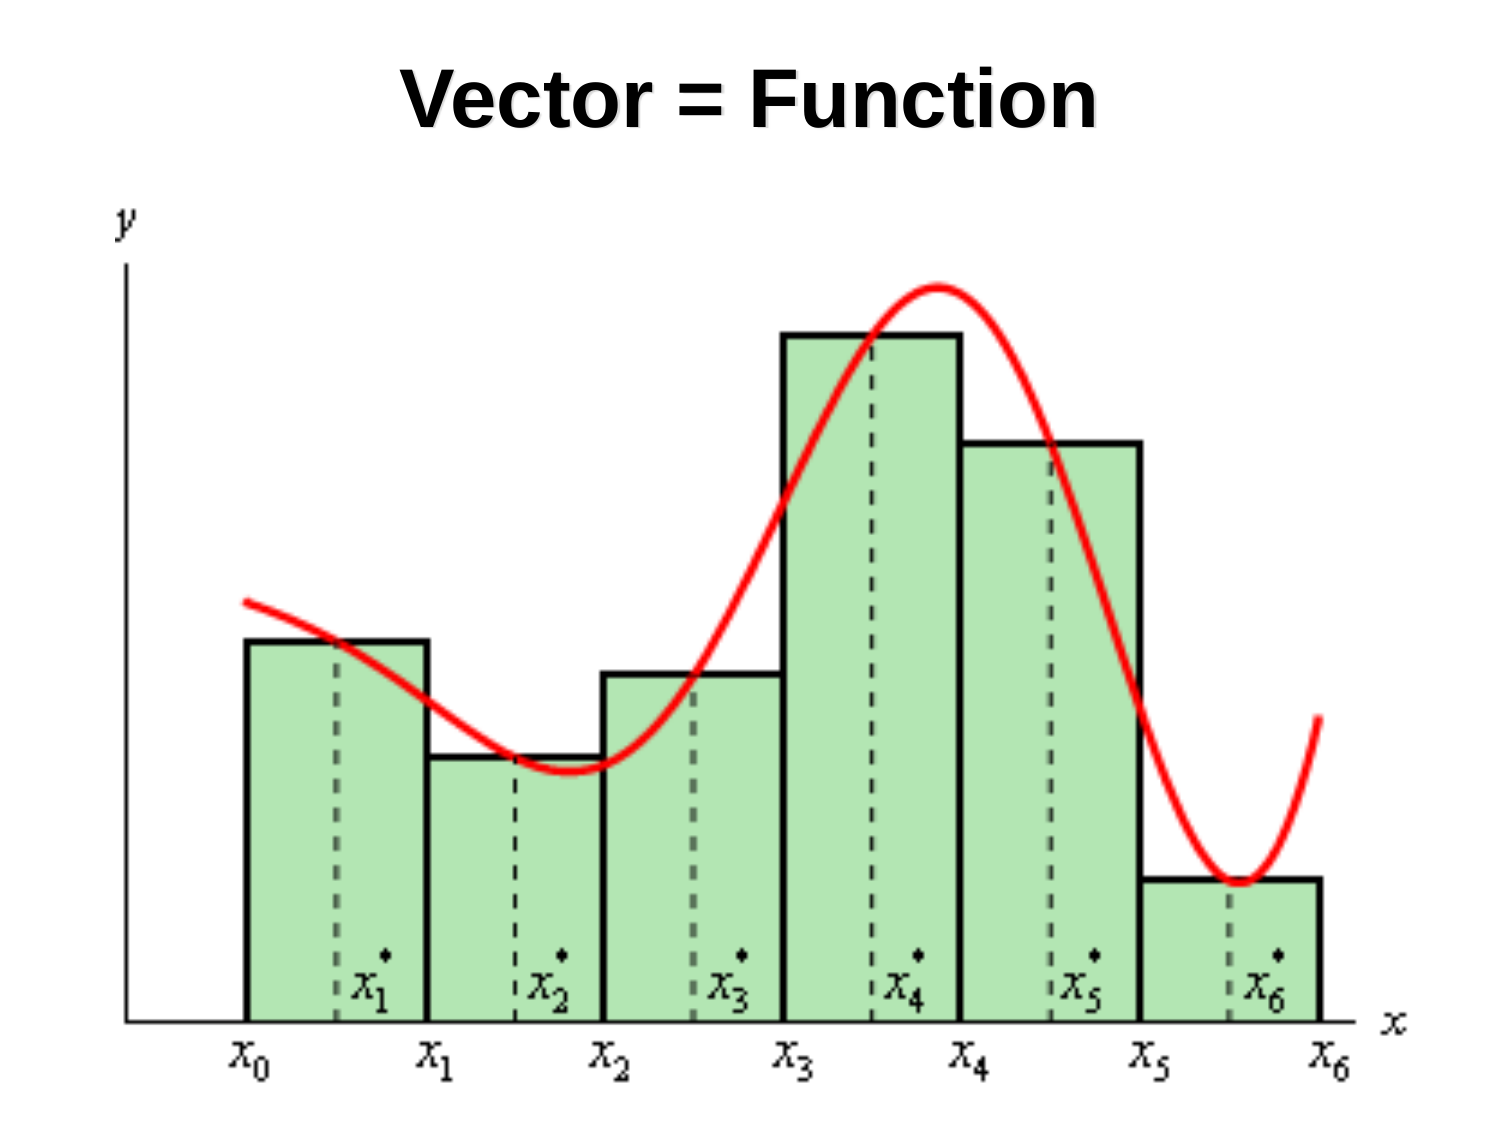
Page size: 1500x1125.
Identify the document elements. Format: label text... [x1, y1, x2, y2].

title Vector = Function [24, 24, 1476, 163]
picture [114, 189, 1412, 1108]
